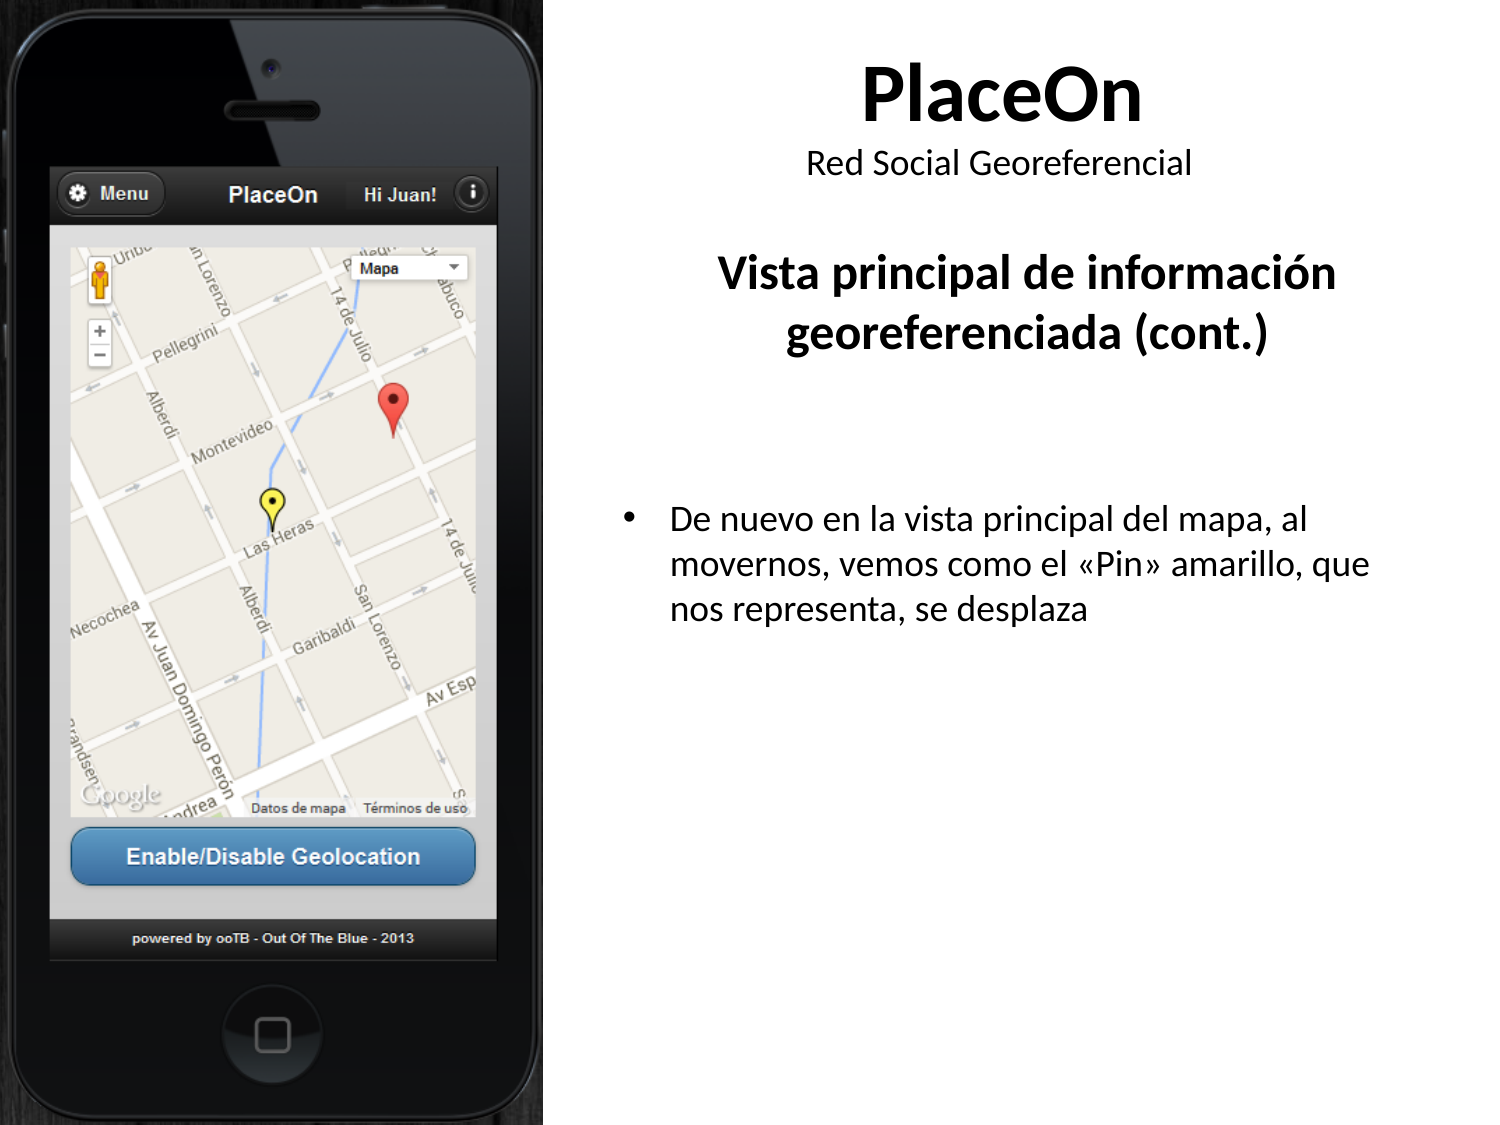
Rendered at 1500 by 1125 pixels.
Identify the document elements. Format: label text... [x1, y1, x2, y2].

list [0, 0, 543, 1125]
text_box PlaceOn [846, 30, 1160, 130]
text_box Vista principal de información georeferenciada (cont.) De nuevo en la vista principal del mapa, al movernos, vemos como el «Pin» amarillo, que nos representa, se desplaza [608, 231, 1447, 637]
text_box Red Social Georeferencial [791, 130, 1208, 191]
